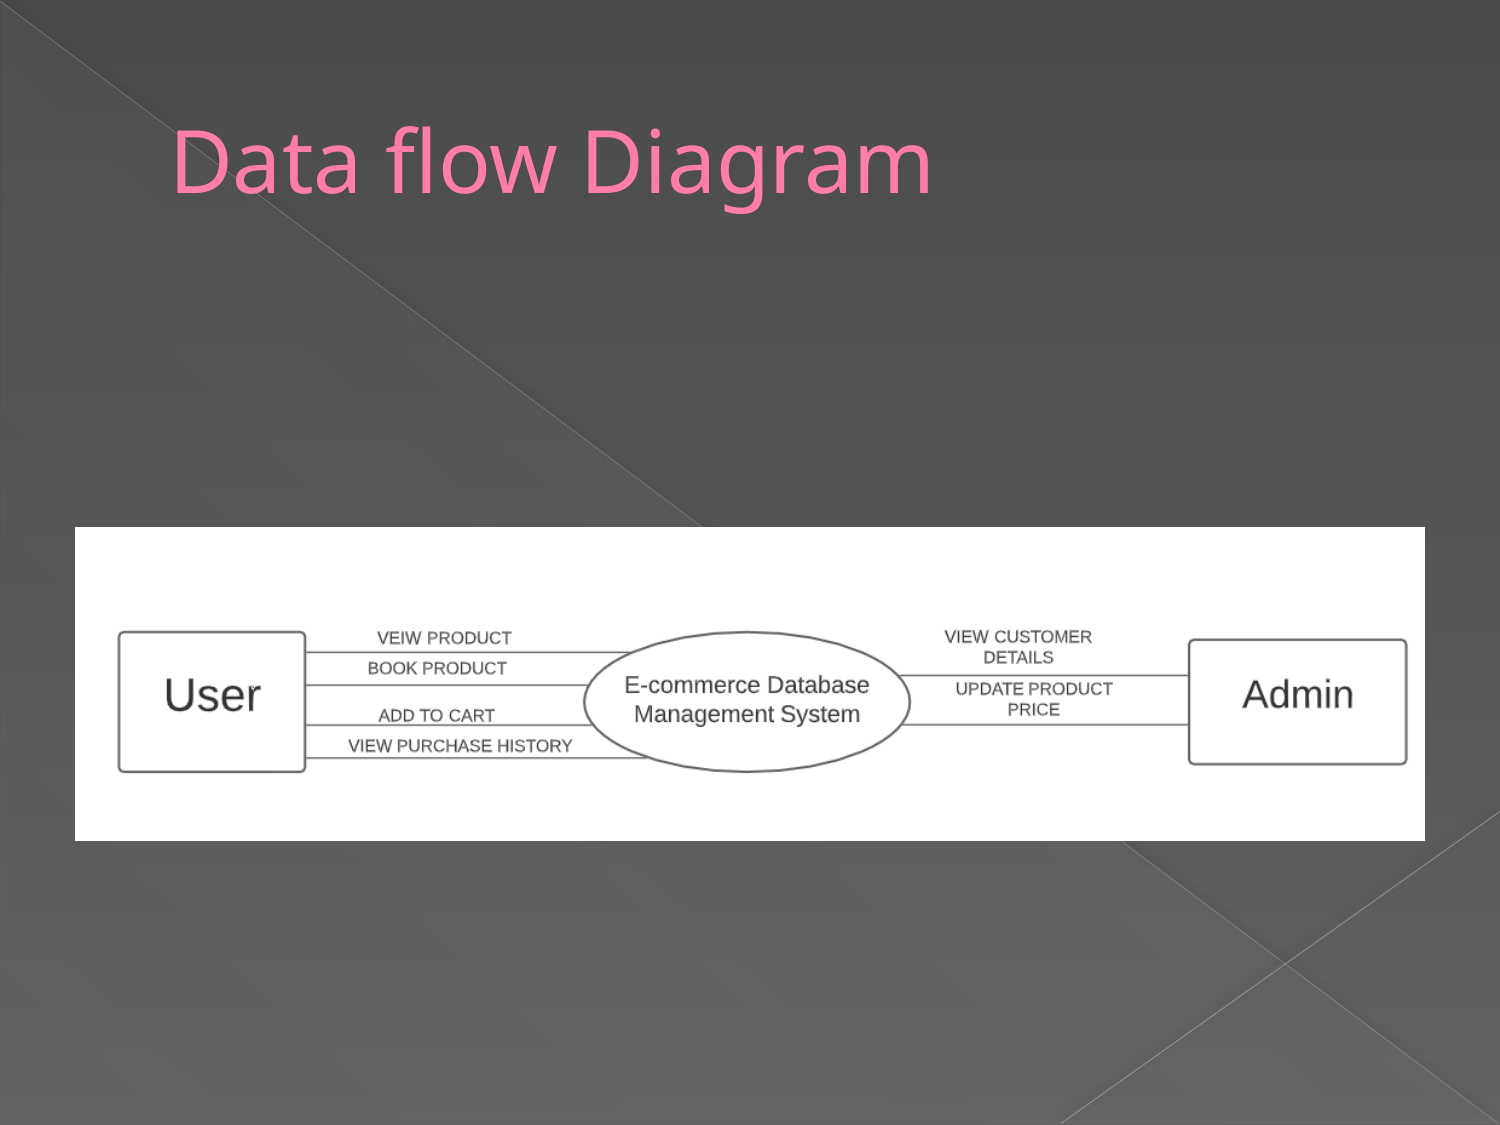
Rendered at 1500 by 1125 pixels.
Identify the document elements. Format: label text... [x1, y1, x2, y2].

title Data flow Diagram [75, 43, 1425, 274]
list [74, 526, 1426, 841]
